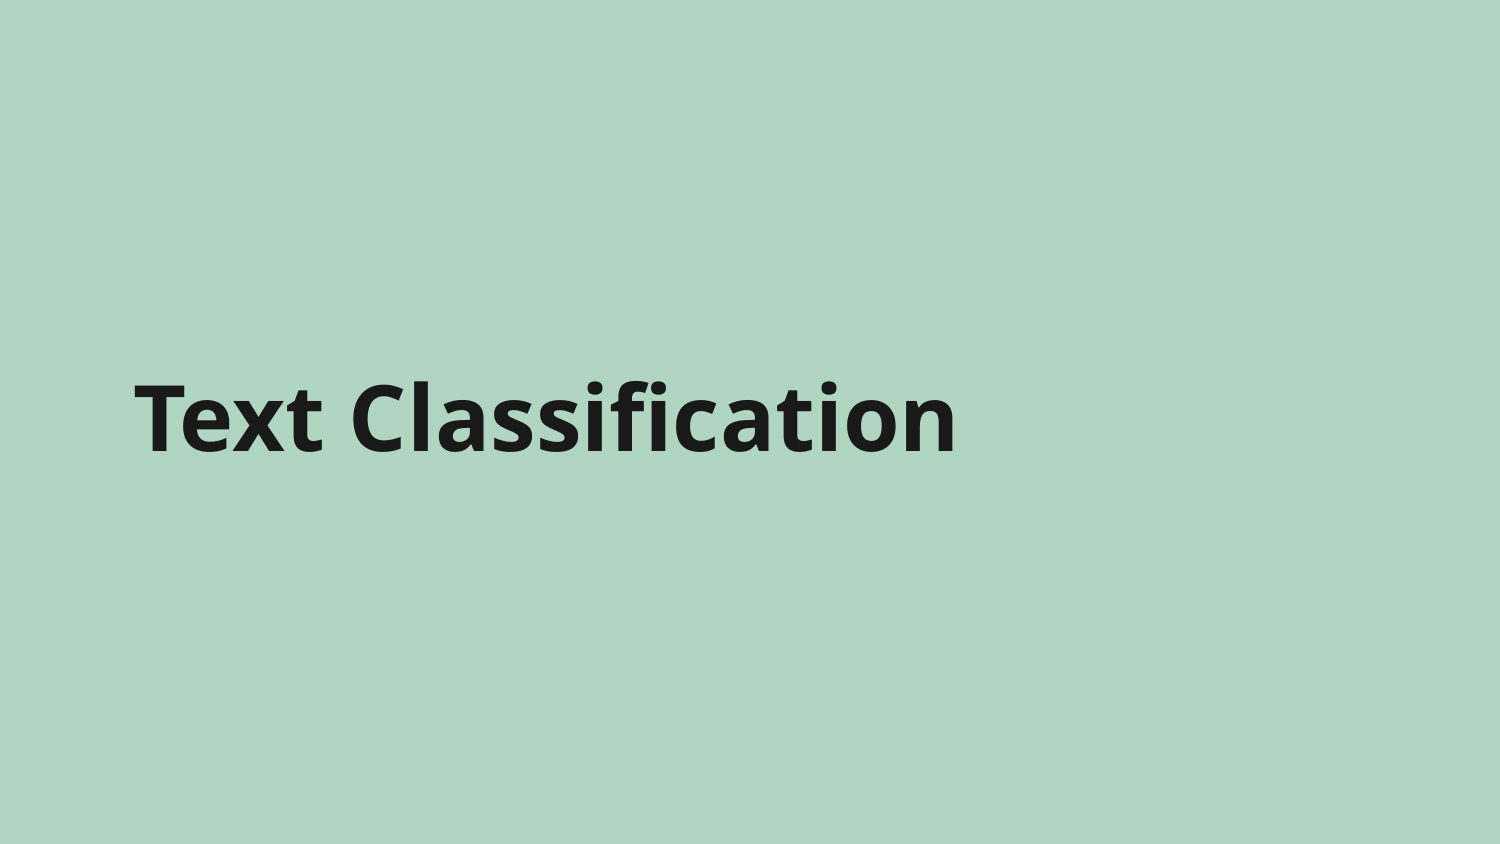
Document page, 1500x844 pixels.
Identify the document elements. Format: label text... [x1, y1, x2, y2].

title Text Classification [117, 345, 1383, 499]
